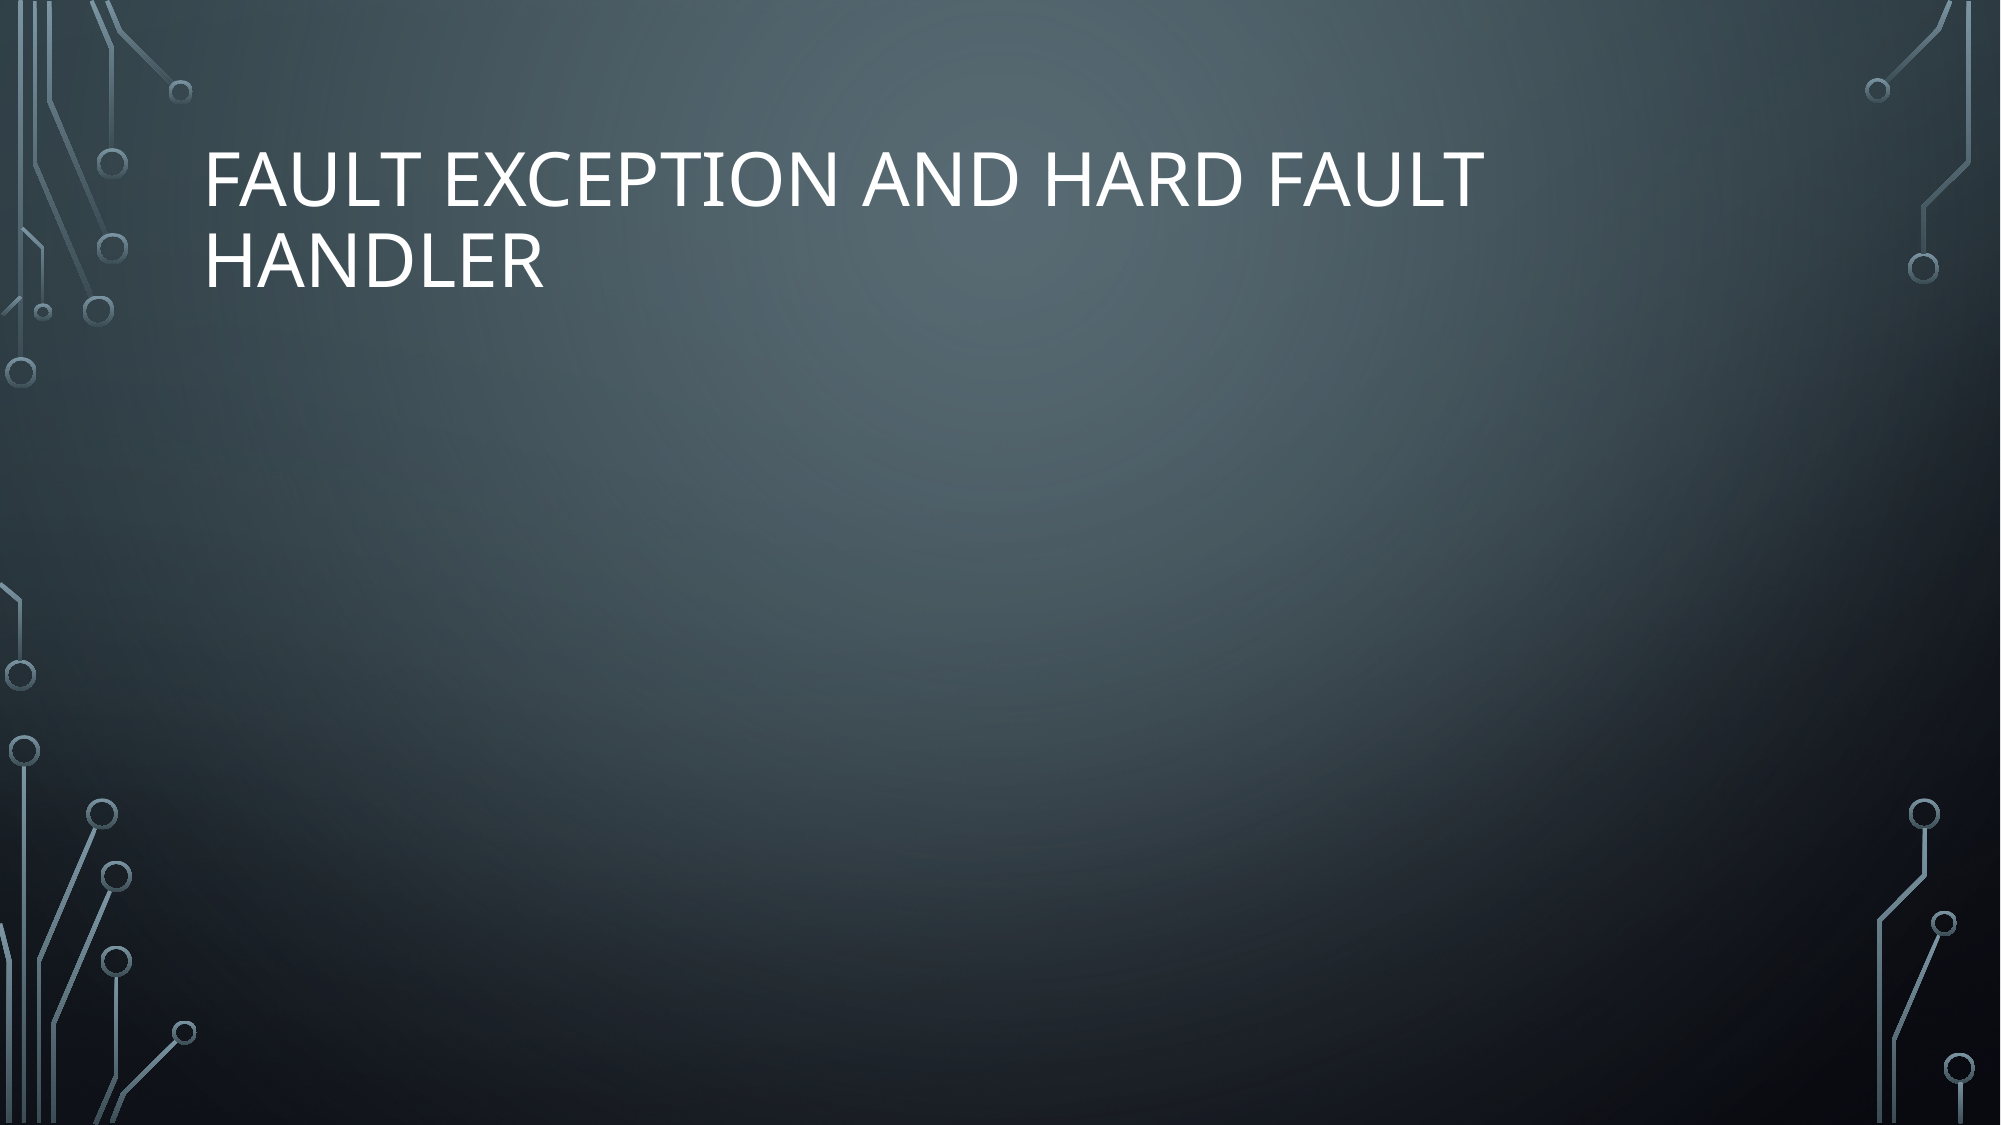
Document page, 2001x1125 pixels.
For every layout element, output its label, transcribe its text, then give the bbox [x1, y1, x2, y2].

title Fault Exception and Hard Fault Handler [187, 101, 1813, 344]
